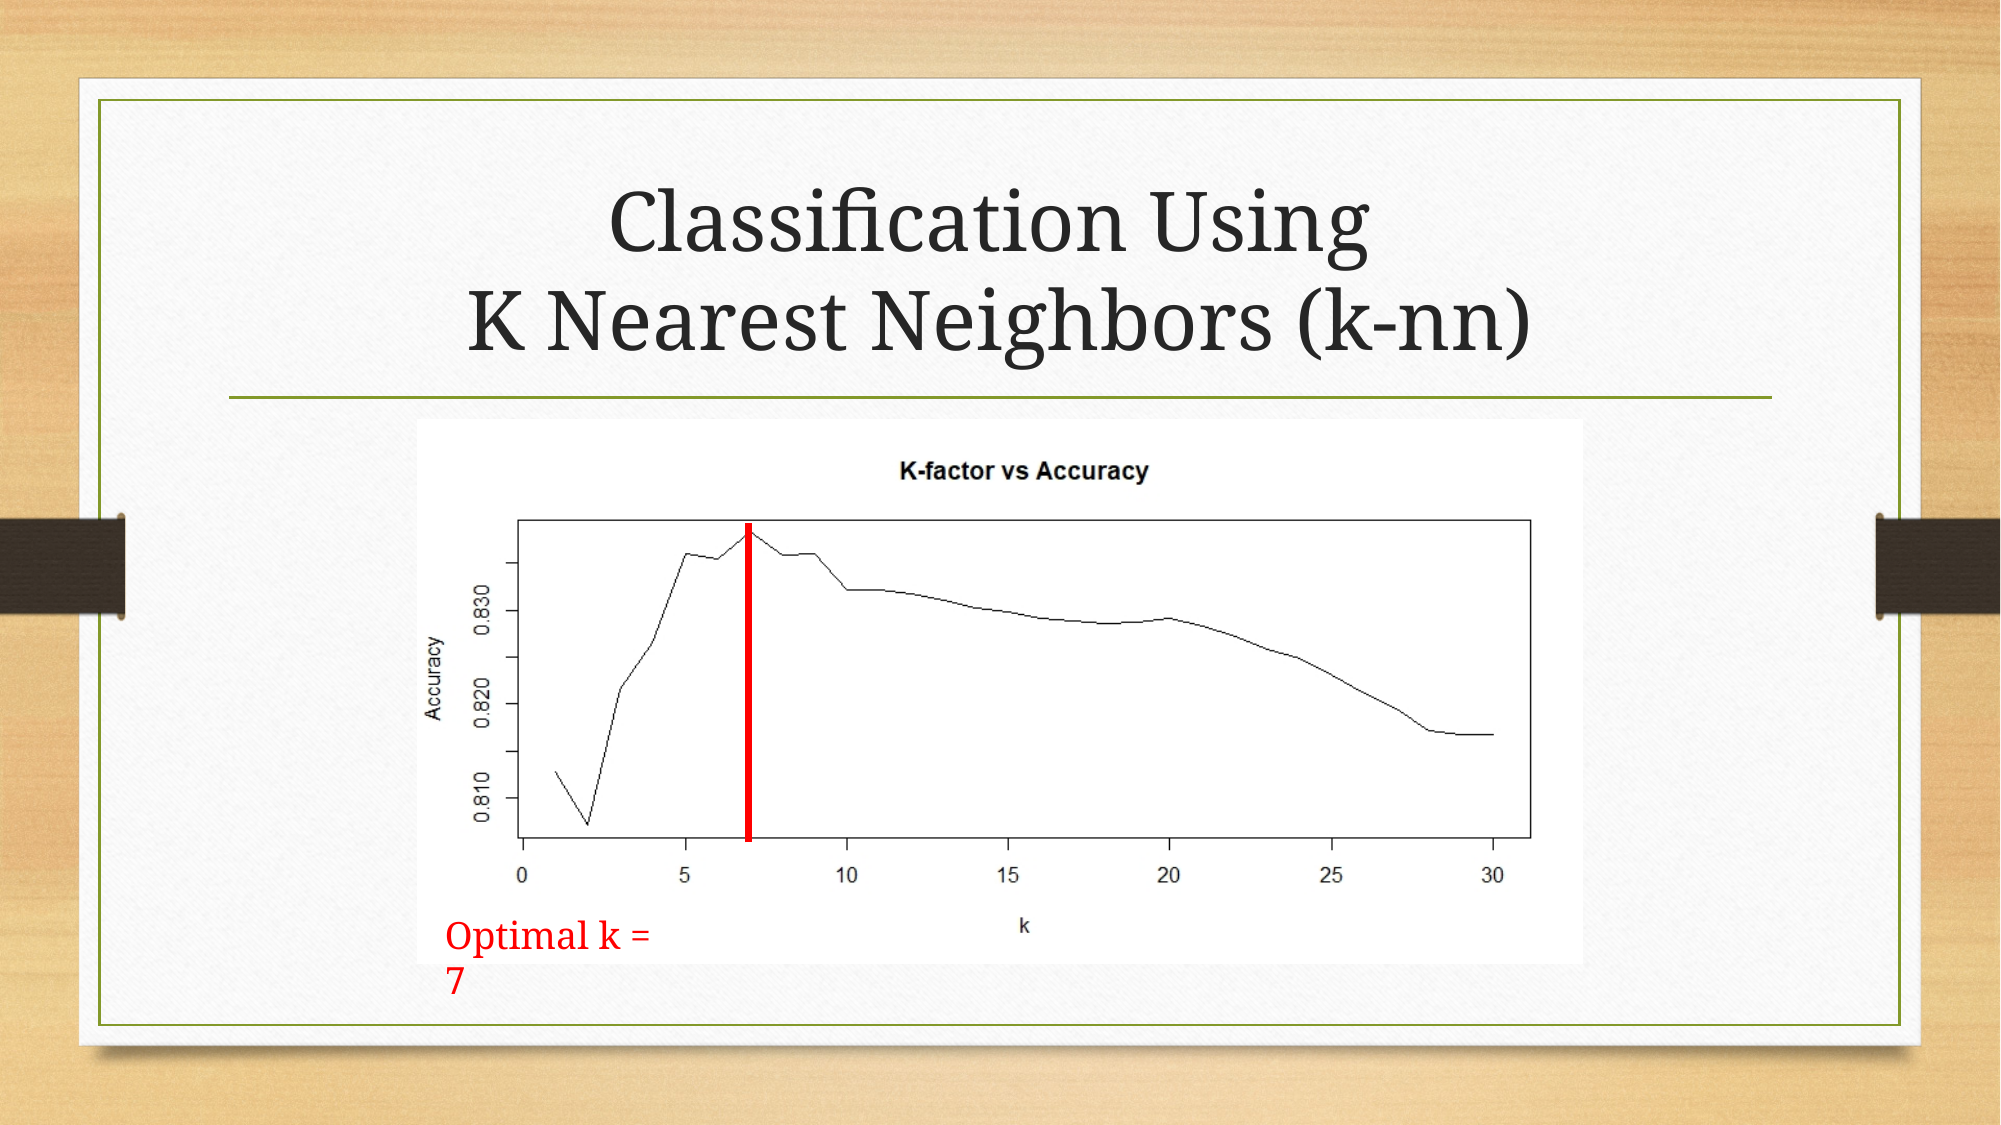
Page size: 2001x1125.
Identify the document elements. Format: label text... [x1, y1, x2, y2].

picture [0, 0, 2001, 1125]
title Classification Using K Nearest Neighbors (k-nn) [212, 161, 1788, 375]
text_box Optimal k = 7 [430, 964, 687, 1010]
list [416, 419, 1584, 964]
